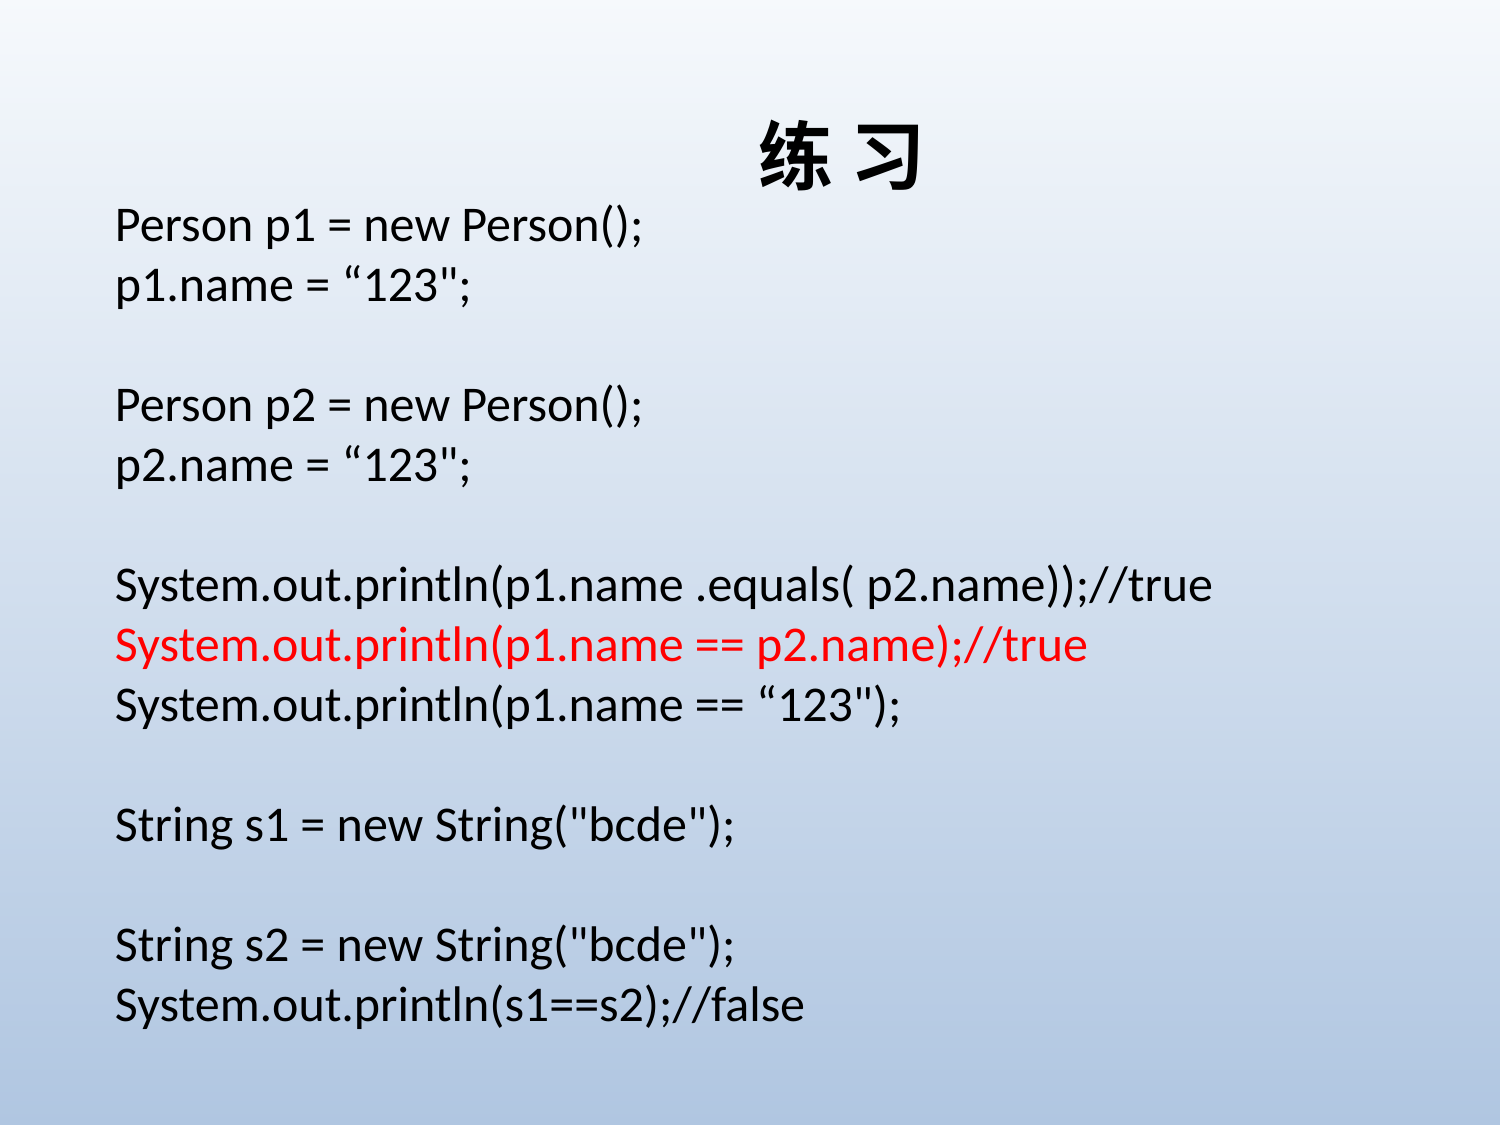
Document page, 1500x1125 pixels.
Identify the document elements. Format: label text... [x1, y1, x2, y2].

text_box 练 习 [744, 101, 1010, 207]
text_box Person p1 = new Person(); p1.name = “123"; Person p2 = new Person(); p2.name = “123"; System.out.println(p1.name .equals( p2.name));//true System.out.println(p1.name == p2.name);//true System.out.println(p1.name == “123"); String s1 = new String("bcde"); String s2 = new String("bcde"); System.out.println(s1==s2);//false [100, 184, 1376, 1040]
